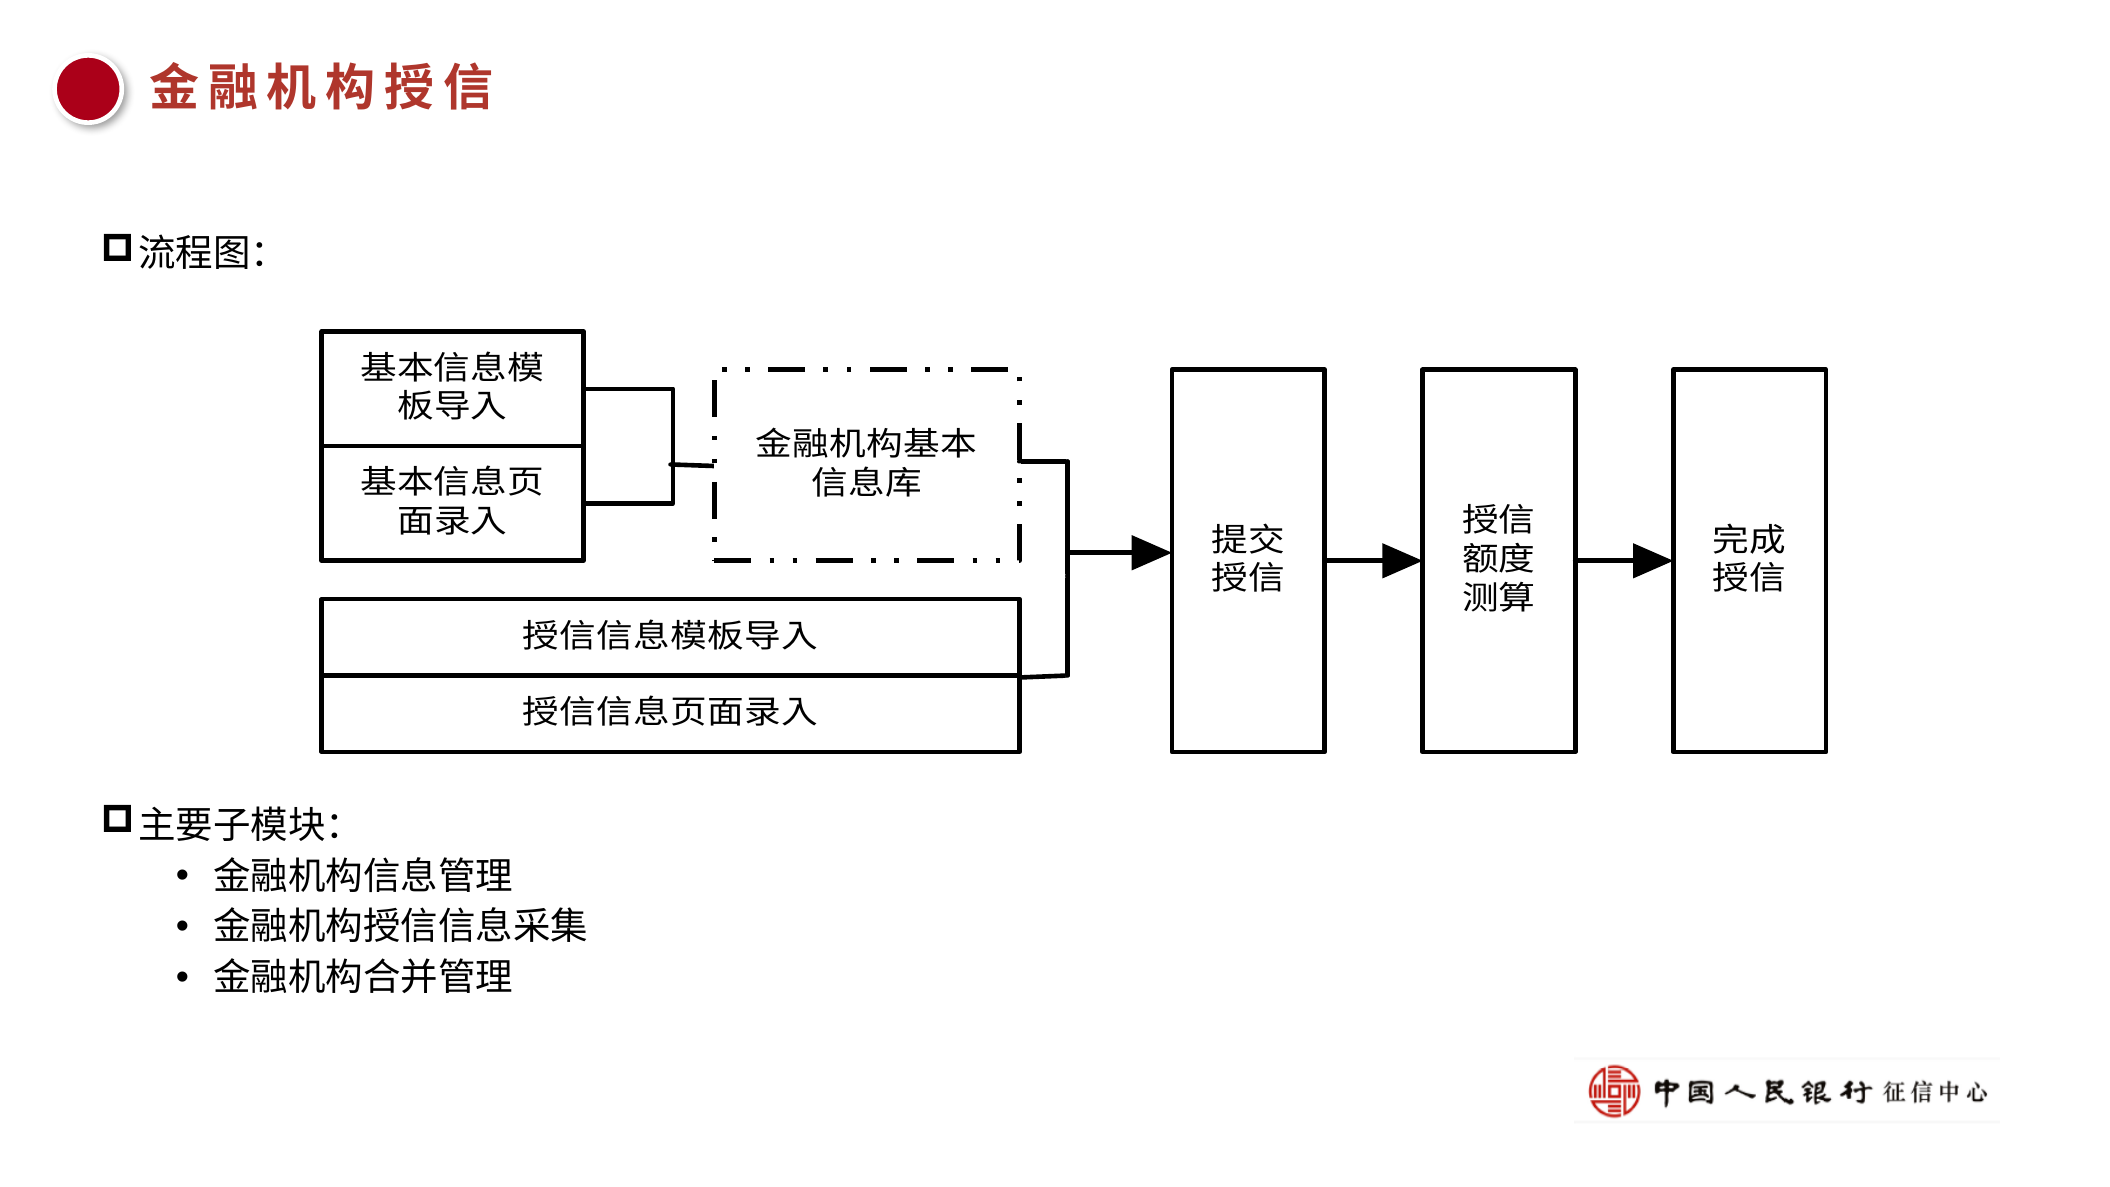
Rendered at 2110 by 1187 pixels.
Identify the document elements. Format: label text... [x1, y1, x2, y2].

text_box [310, 321, 1832, 759]
text_box [53, 54, 123, 124]
picture [1574, 1054, 2000, 1125]
text_box 金融机构授信 [149, 55, 596, 116]
